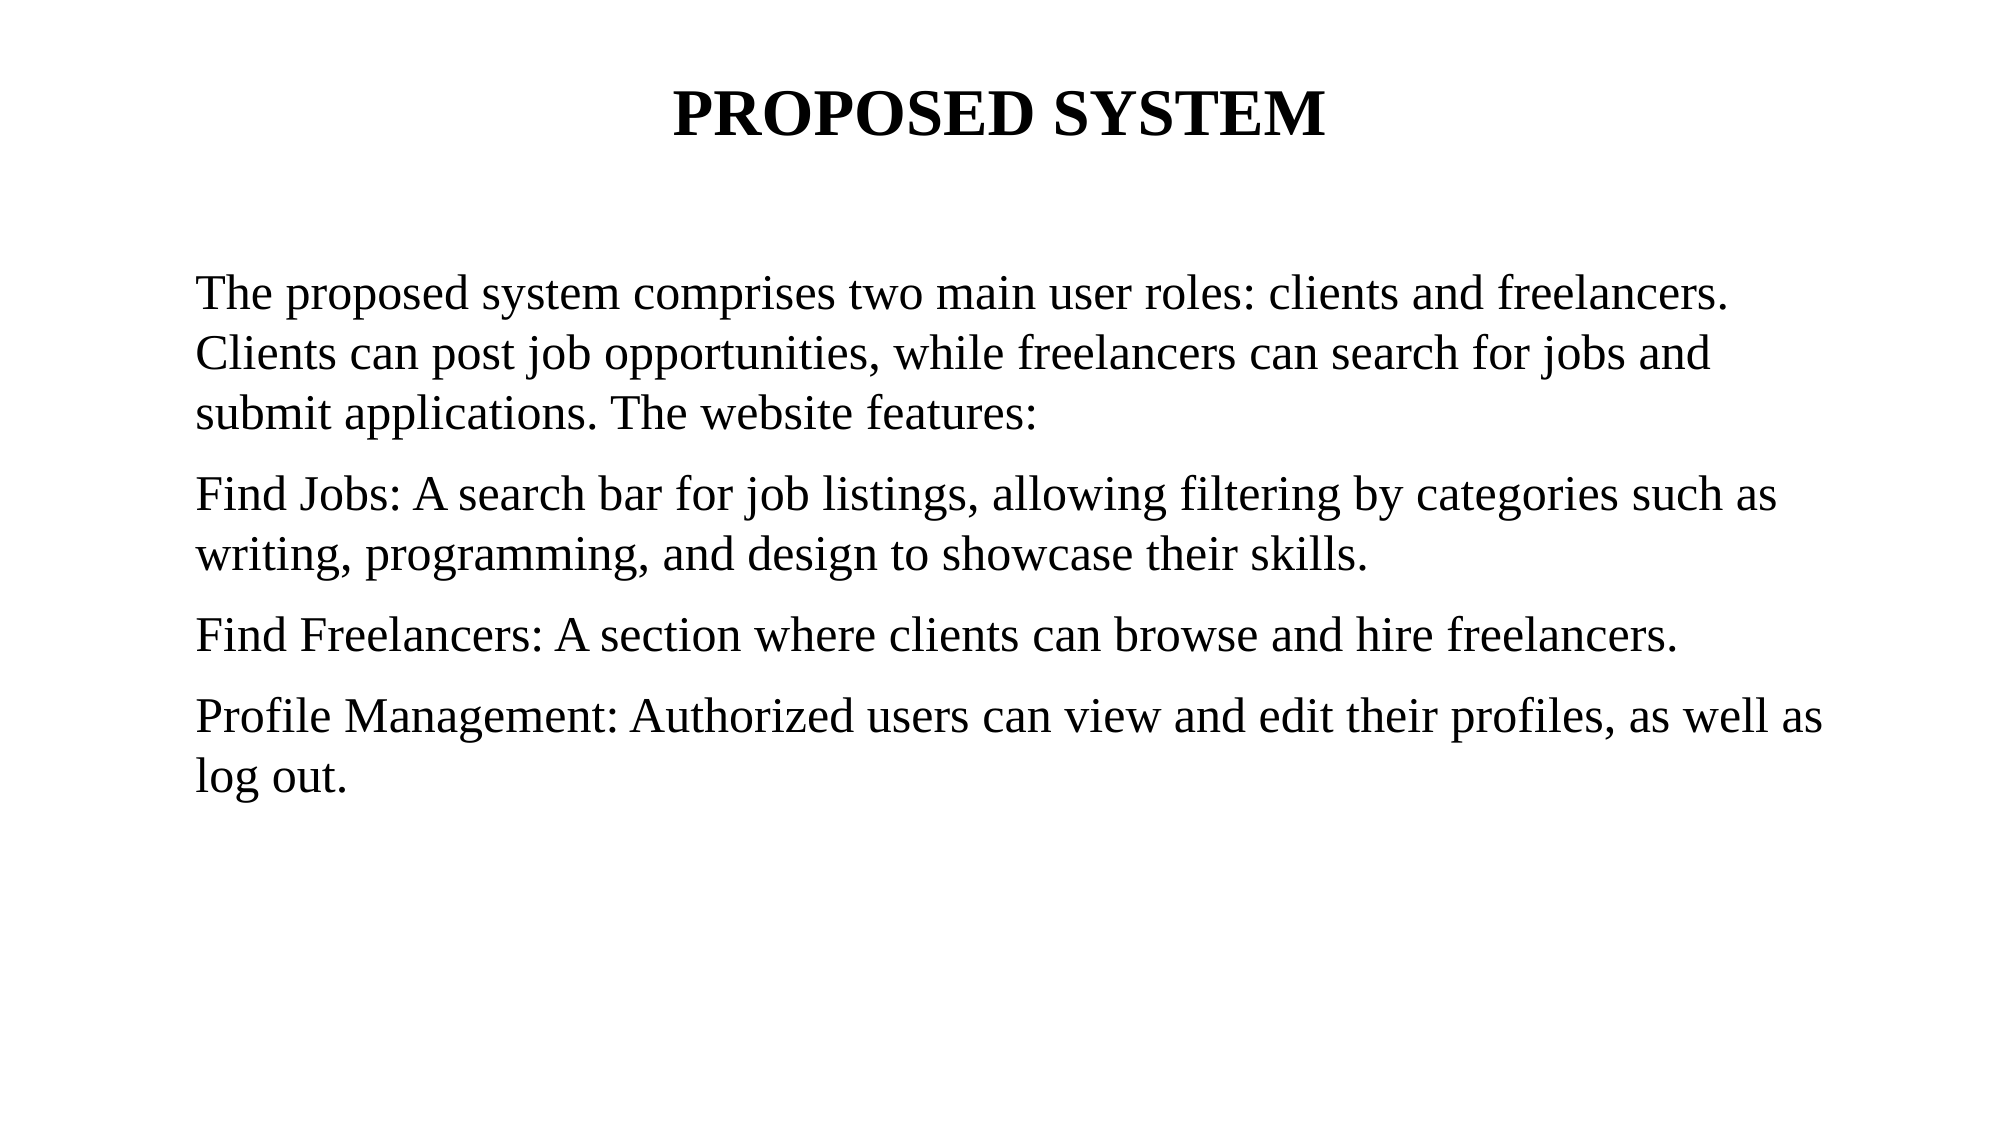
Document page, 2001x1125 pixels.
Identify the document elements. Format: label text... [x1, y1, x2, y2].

title PROPOSED SYSTEM [249, 89, 1750, 238]
subtitle The proposed system comprises two main user roles: clients and freelancers. Clients can post job opportunities, while freelancers can search for jobs and submit applications. The website features: Find Jobs: A search bar for job listings, allowing filtering by categories such as writing, programming, and design to showcase their skills. Find Freelancers: A section where clients can browse and hire freelancers. Profile Management: Authorized users can view and edit their profiles, as well as log out. [180, 252, 1840, 941]
